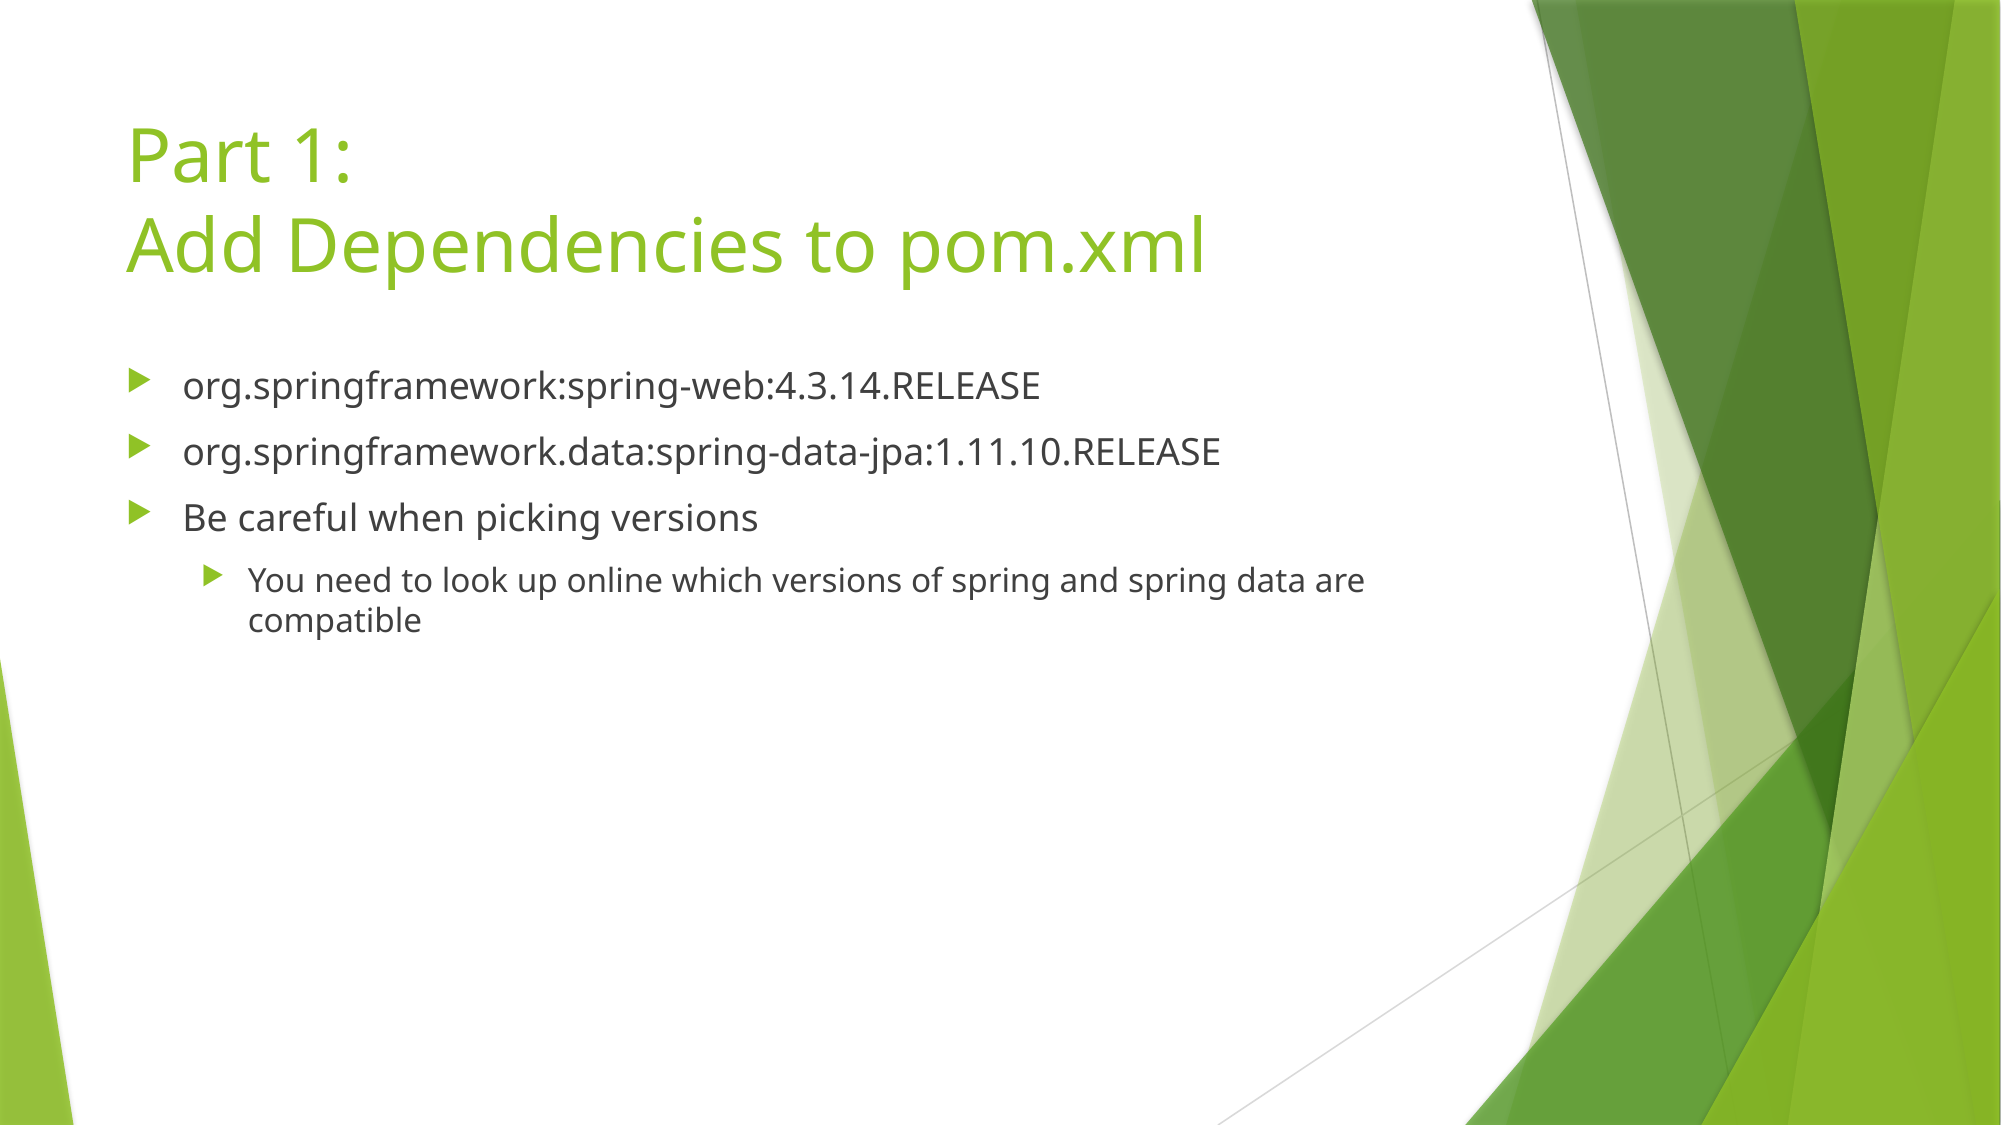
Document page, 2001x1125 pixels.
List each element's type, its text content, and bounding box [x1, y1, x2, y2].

list org.springframework:spring-web:4.3.14.RELEASE org.springframework.data:spring-data-jpa:1.11.10.RELEASE Be careful when picking versions You need to look up online which versions of spring and spring data are compatible [111, 354, 1522, 992]
title Part 1: Add Dependencies to pom.xml [111, 99, 1522, 317]
